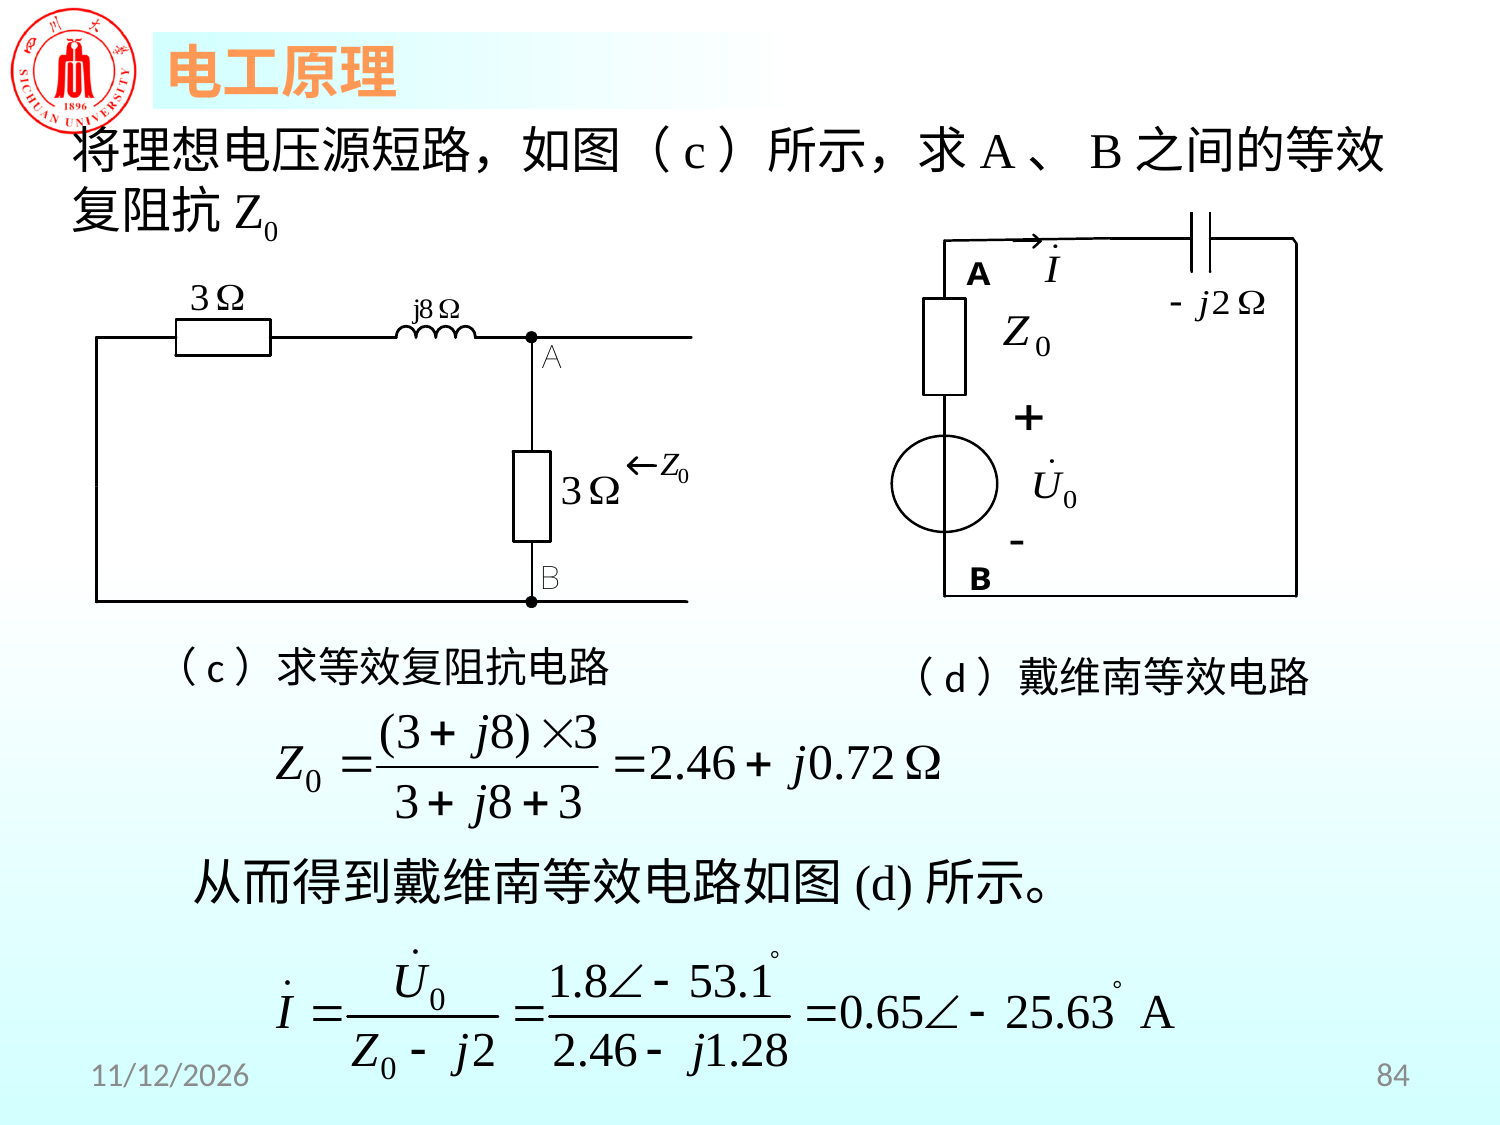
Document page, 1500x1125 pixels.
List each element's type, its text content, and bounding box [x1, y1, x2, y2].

text_box （d）戴维南等效电路 [878, 643, 1359, 708]
picture [56, 229, 702, 608]
text_box （c）求等效复阻抗电路 [140, 633, 710, 699]
picture [886, 212, 1306, 605]
picture [265, 940, 1191, 1093]
picture [0, 0, 150, 142]
text_box 将理想电压源短路，如图（c）所示，求A、B之间的等效复阻抗Z0 [56, 111, 1402, 306]
picture [265, 698, 956, 842]
text_box 从而得到戴维南等效电路如图(d)所示。 [177, 843, 1242, 918]
slide_number 84 [1074, 1042, 1425, 1103]
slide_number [75, 1042, 425, 1103]
